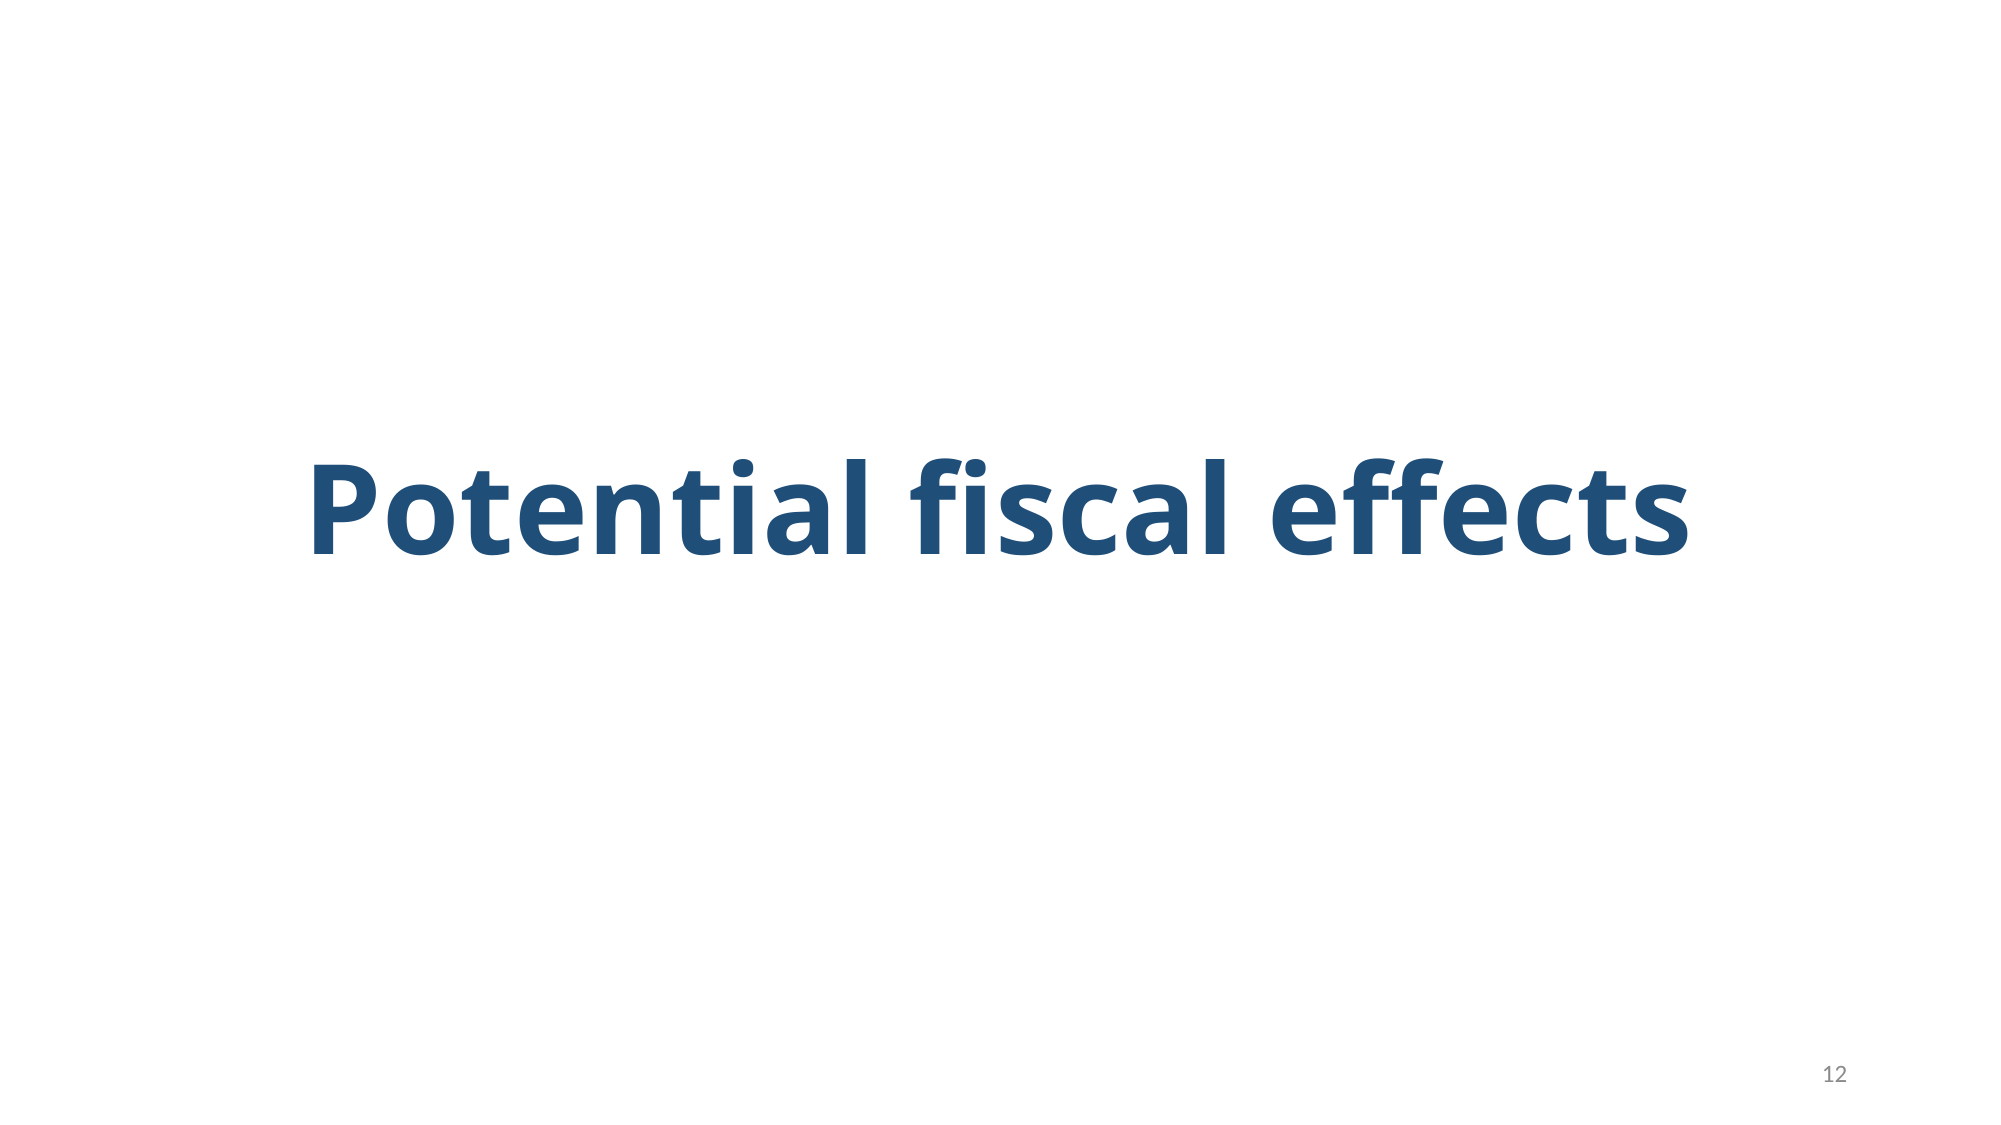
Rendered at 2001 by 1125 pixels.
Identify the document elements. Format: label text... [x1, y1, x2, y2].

slide_number 12 [1412, 1042, 1863, 1103]
title Potential fiscal effects [136, 280, 1862, 749]
